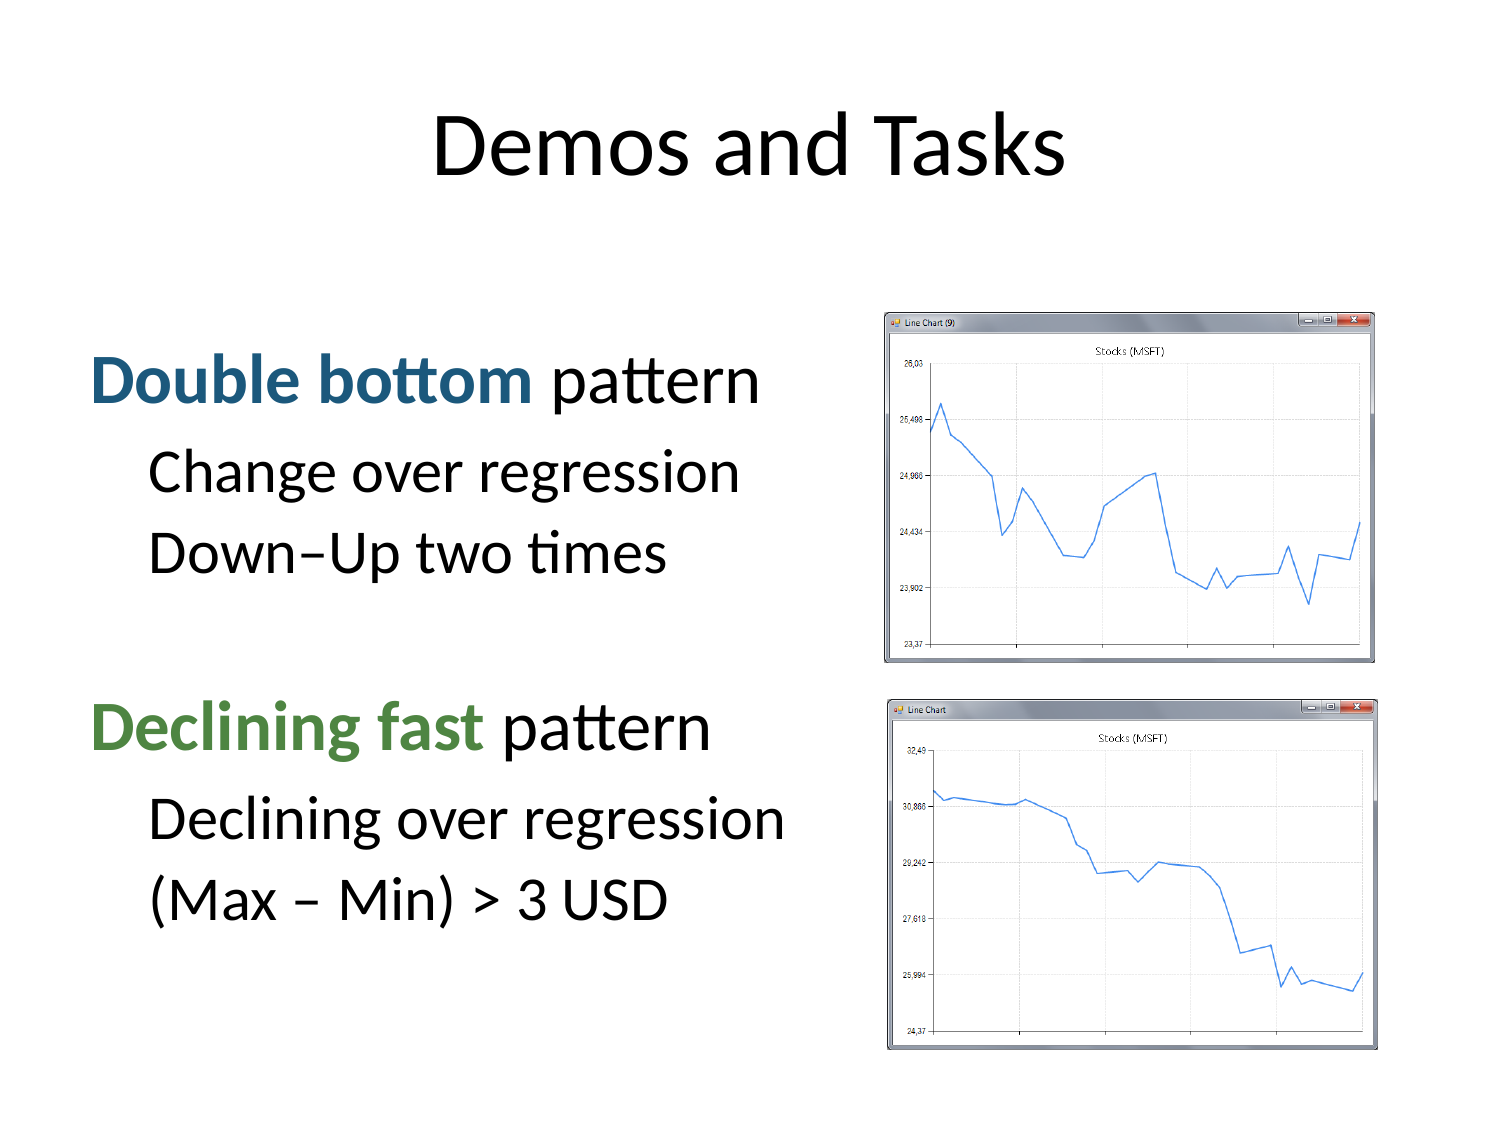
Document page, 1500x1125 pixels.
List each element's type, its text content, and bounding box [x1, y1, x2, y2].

title Demos and Tasks [75, 45, 1425, 233]
list Double bottom pattern Change over regression Down–Up two times Declining fast pattern Declining over regression (Max – Min) > 3 USD [75, 324, 1425, 1005]
picture [887, 699, 1378, 1051]
picture [884, 312, 1375, 663]
